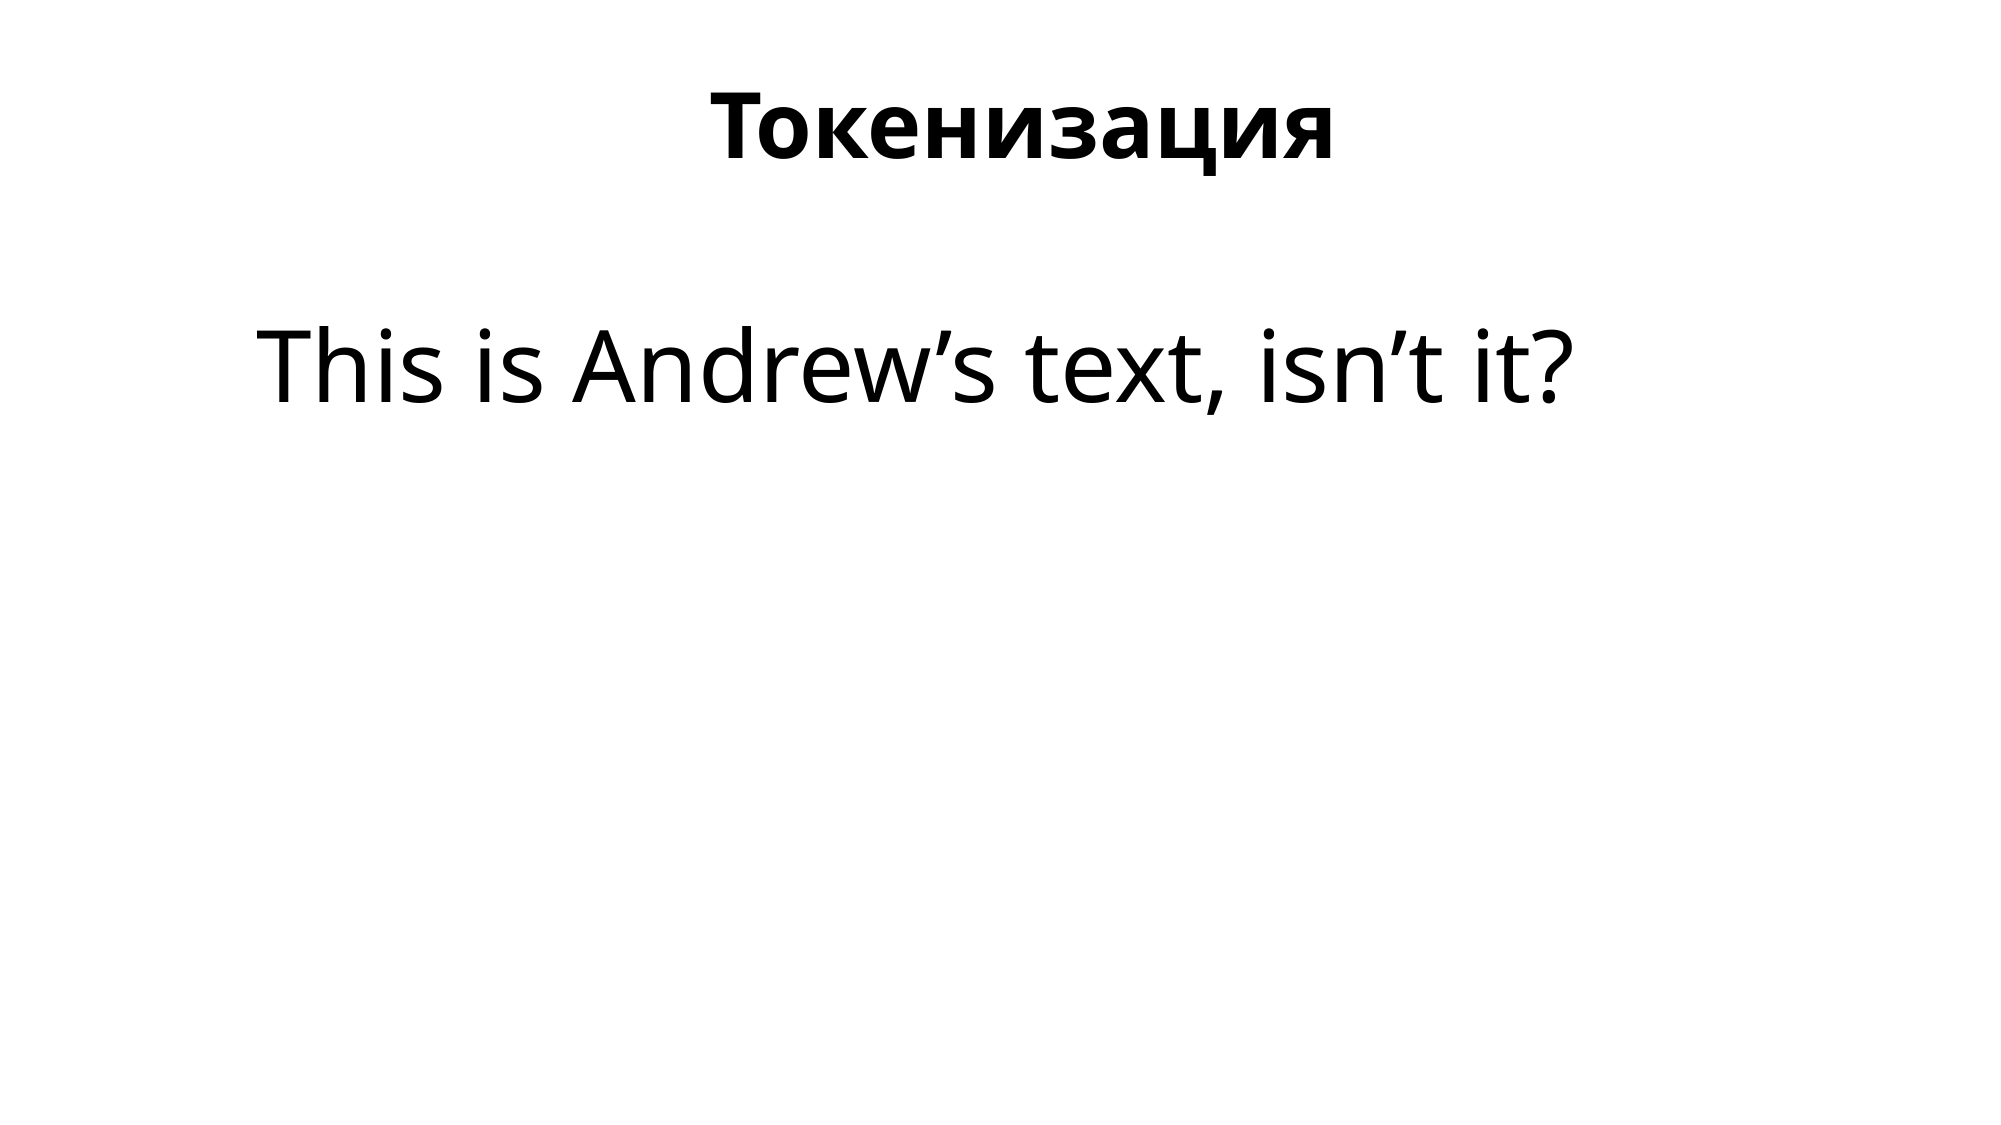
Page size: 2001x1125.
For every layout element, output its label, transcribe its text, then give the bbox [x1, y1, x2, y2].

text_box Токенизация [373, 59, 1675, 185]
text_box This is Andrew’s text, isn’t it? [241, 294, 1857, 430]
